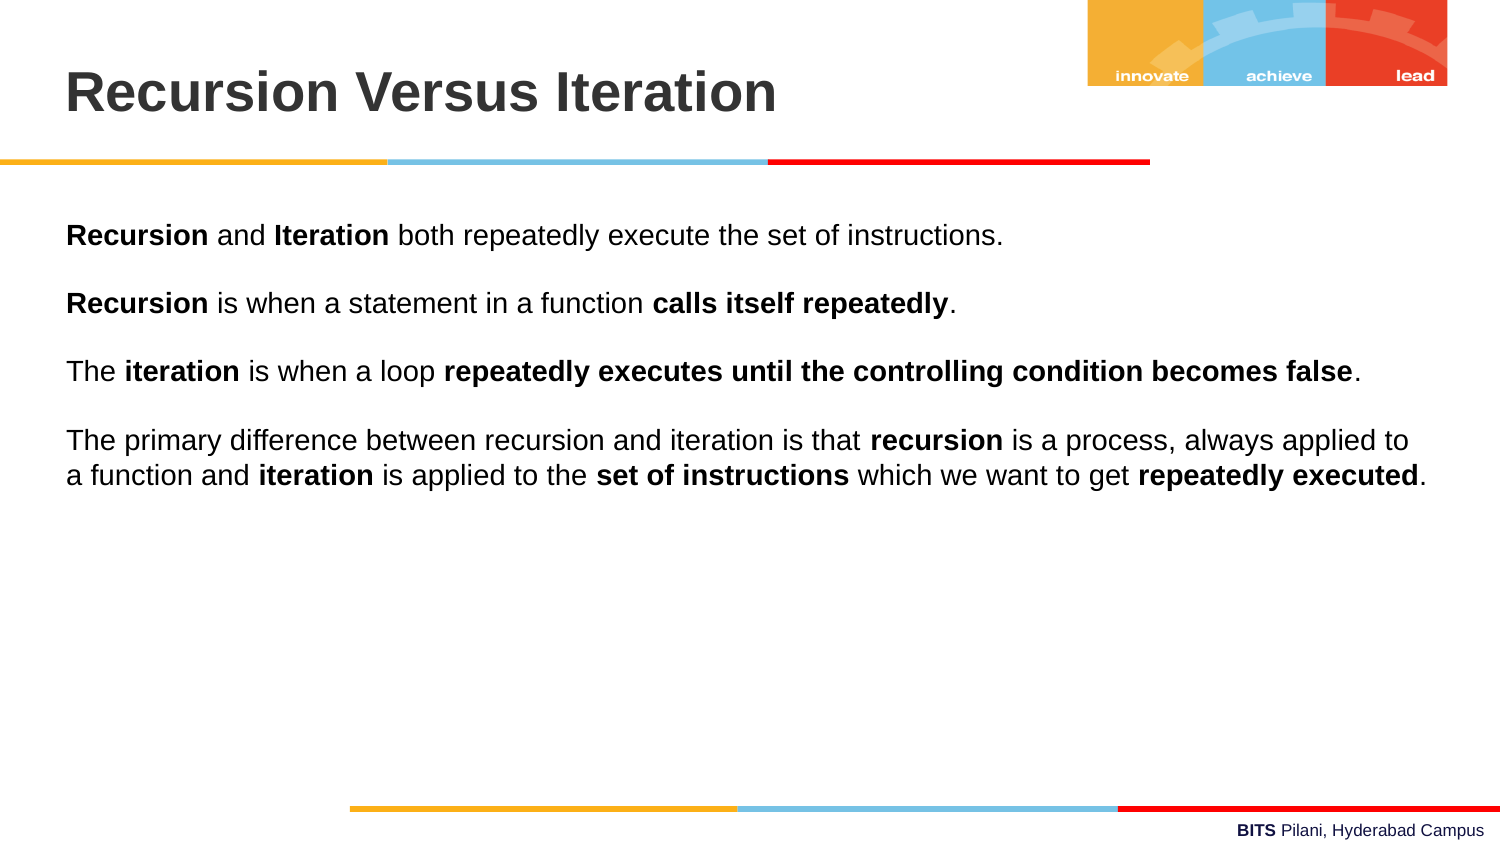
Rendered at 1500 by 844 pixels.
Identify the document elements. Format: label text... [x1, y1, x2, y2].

text_box Recursion and Iteration both repeatedly execute the set of instructions. Recursion is when a statement in a function calls itself repeatedly. The iteration is when a loop repeatedly executes until the controlling condition becomes false. The primary difference between recursion and iteration is that recursion is a process, always applied to a function and iteration is applied to the set of instructions which we want to get repeatedly executed. [51, 200, 1449, 752]
picture [1087, 0, 1448, 86]
list Recursion Versus Iteration [50, 18, 1088, 160]
